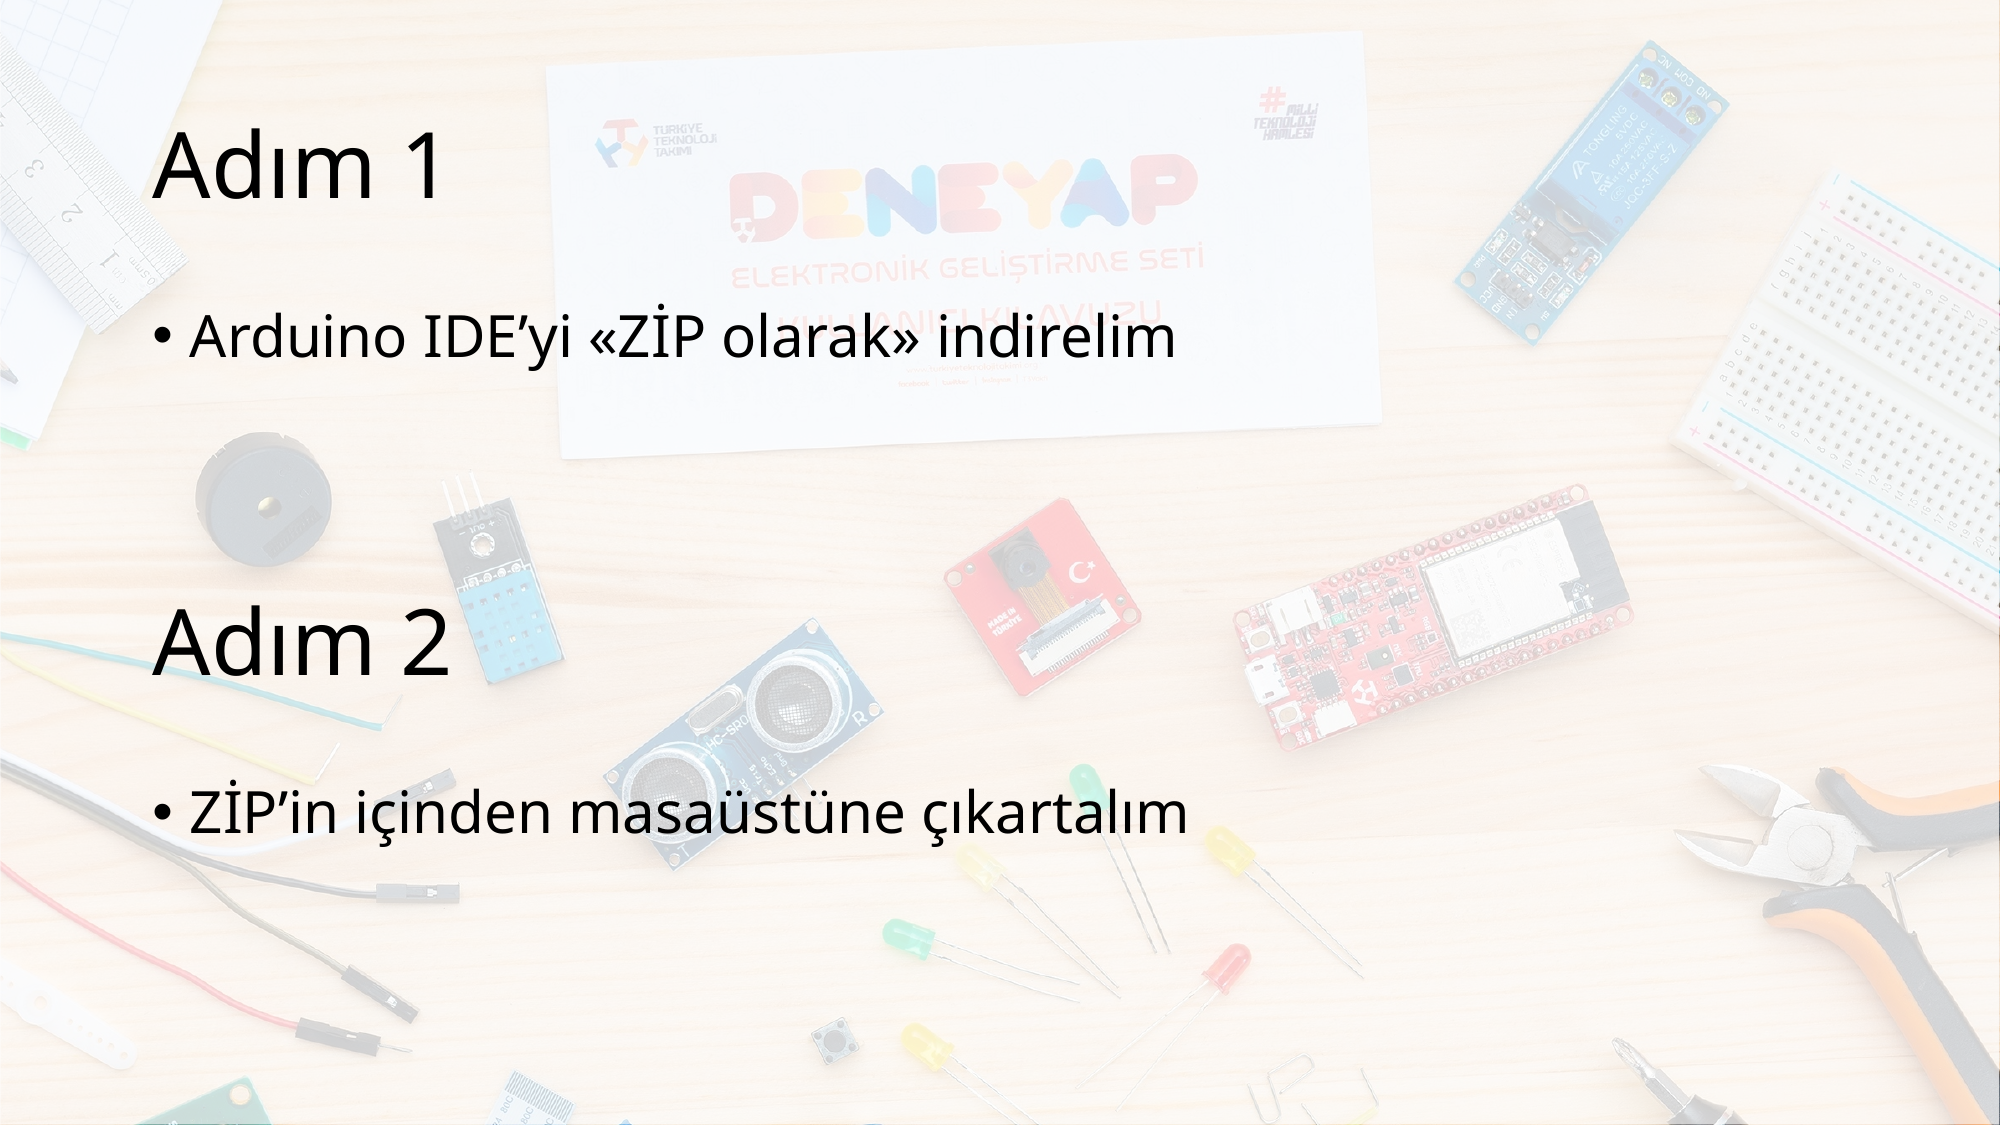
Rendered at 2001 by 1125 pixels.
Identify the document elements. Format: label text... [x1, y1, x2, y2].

list Arduino IDE’yi «ZİP olarak» indirelim [137, 299, 1863, 412]
title Adım 1 [137, 59, 1863, 278]
text_box Adım 2 [137, 536, 1863, 755]
text_box ZİP’in içinden masaüstüne çıkartalım [137, 776, 1863, 889]
